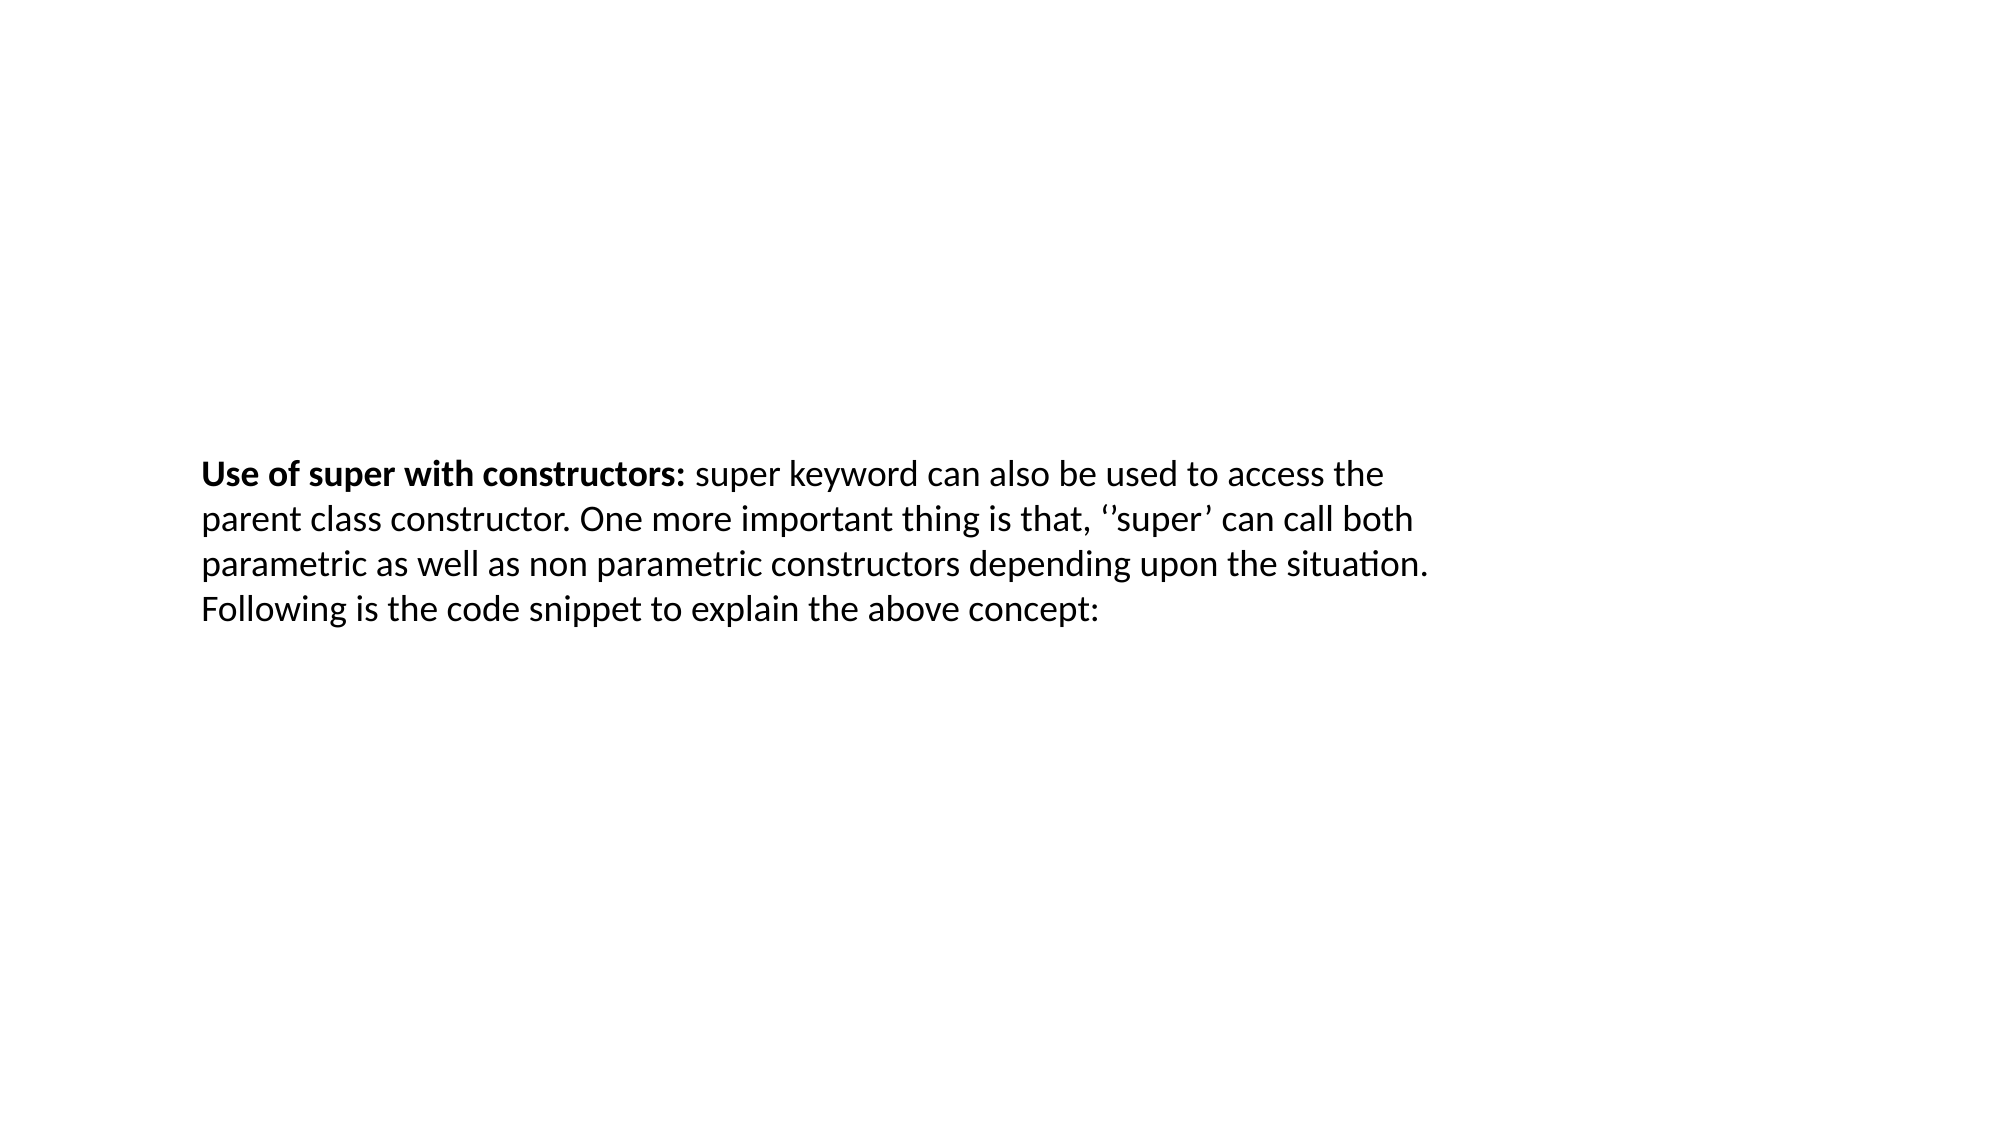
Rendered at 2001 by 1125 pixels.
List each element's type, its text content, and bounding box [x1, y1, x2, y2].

text_box Use of super with constructors: super keyword can also be used to access the parent class constructor. One more important thing is that, ‘’super’ can call both parametric as well as non parametric constructors depending upon the situation. Following is the code snippet to explain the above concept: [186, 441, 1500, 636]
